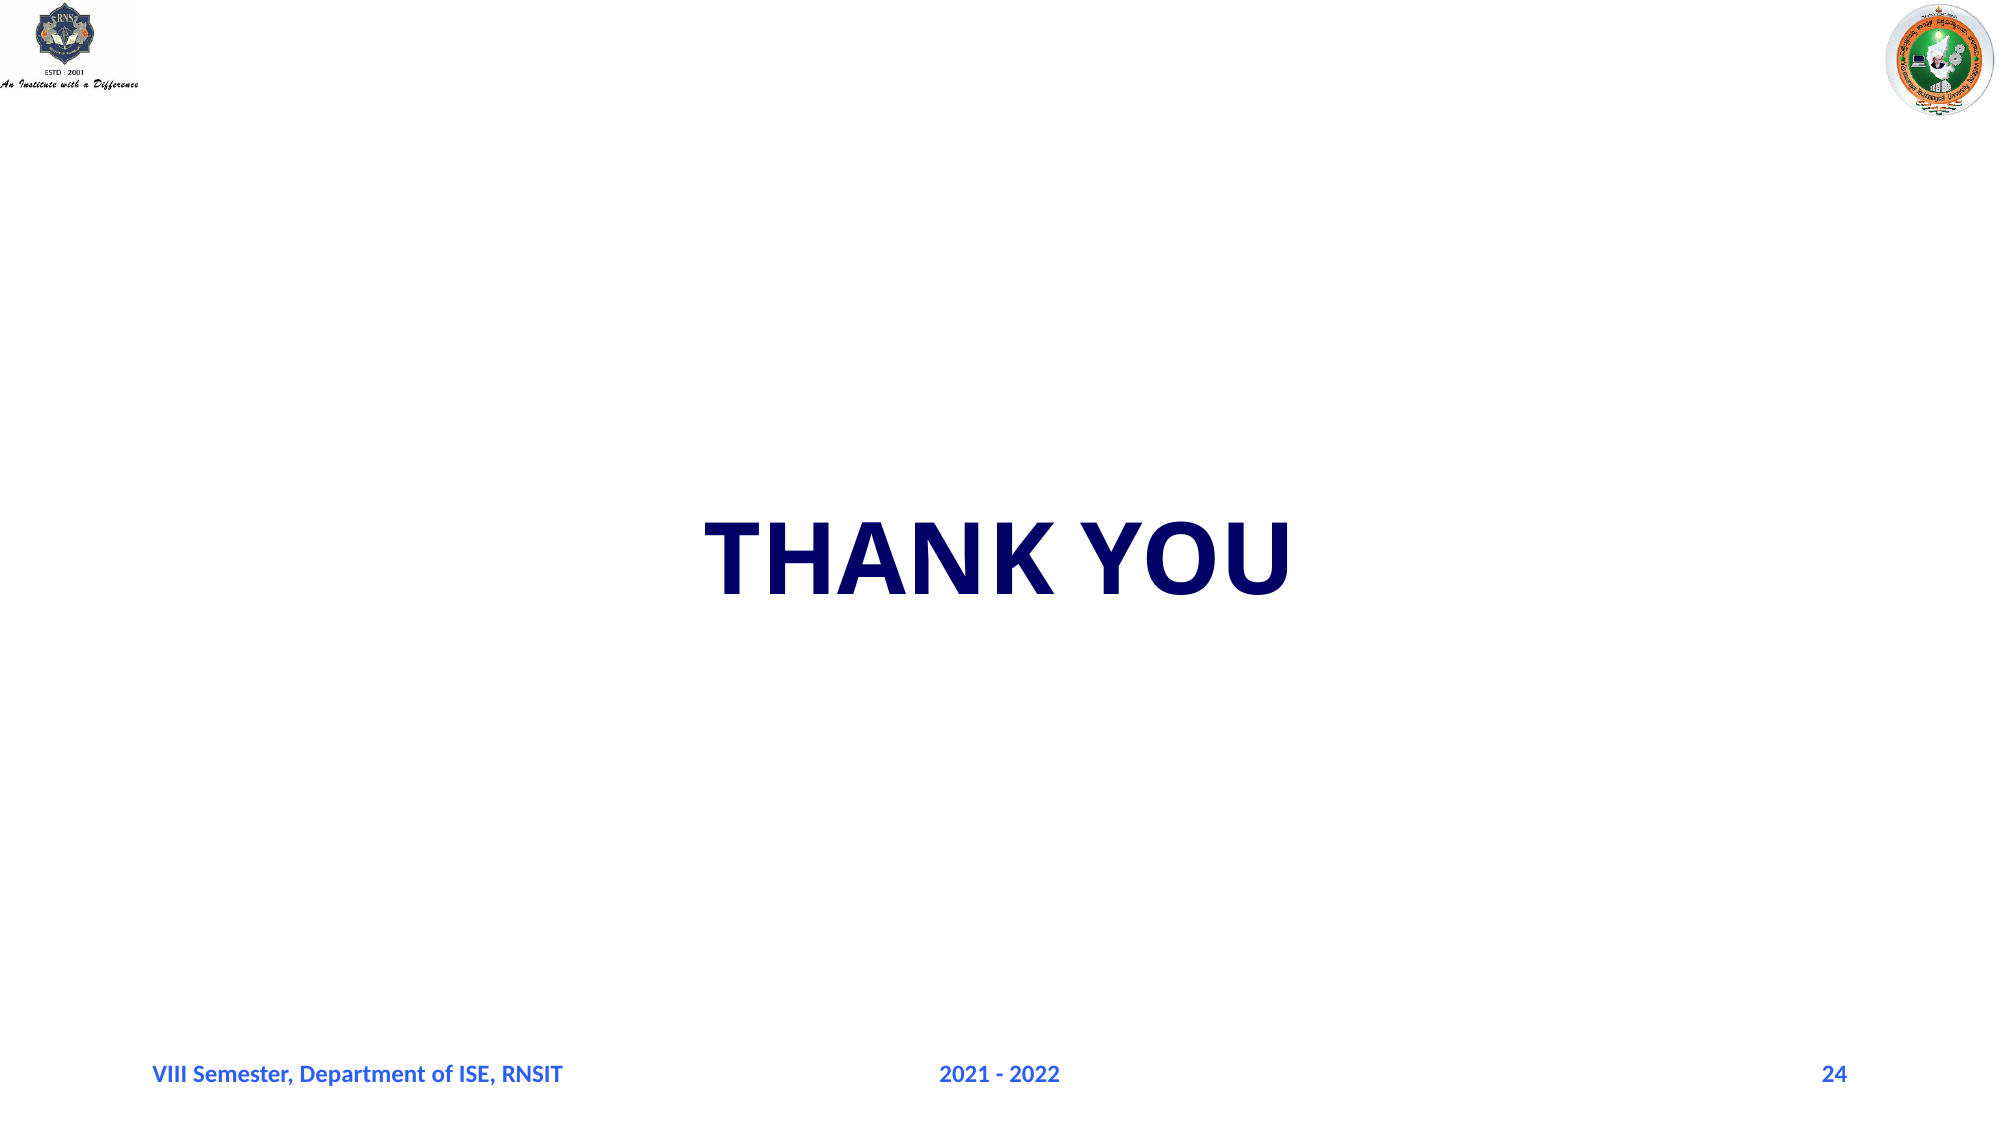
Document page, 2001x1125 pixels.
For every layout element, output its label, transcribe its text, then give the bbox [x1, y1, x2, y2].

footer 2021 - 2022 [662, 1042, 1338, 1103]
slide_number VIII Semester, Department of ISE, RNSIT [137, 1042, 662, 1103]
slide_number 24 [1412, 1042, 1863, 1103]
picture [1882, 2, 1997, 117]
title THANK YOU [462, 500, 1538, 625]
picture [0, 0, 138, 90]
